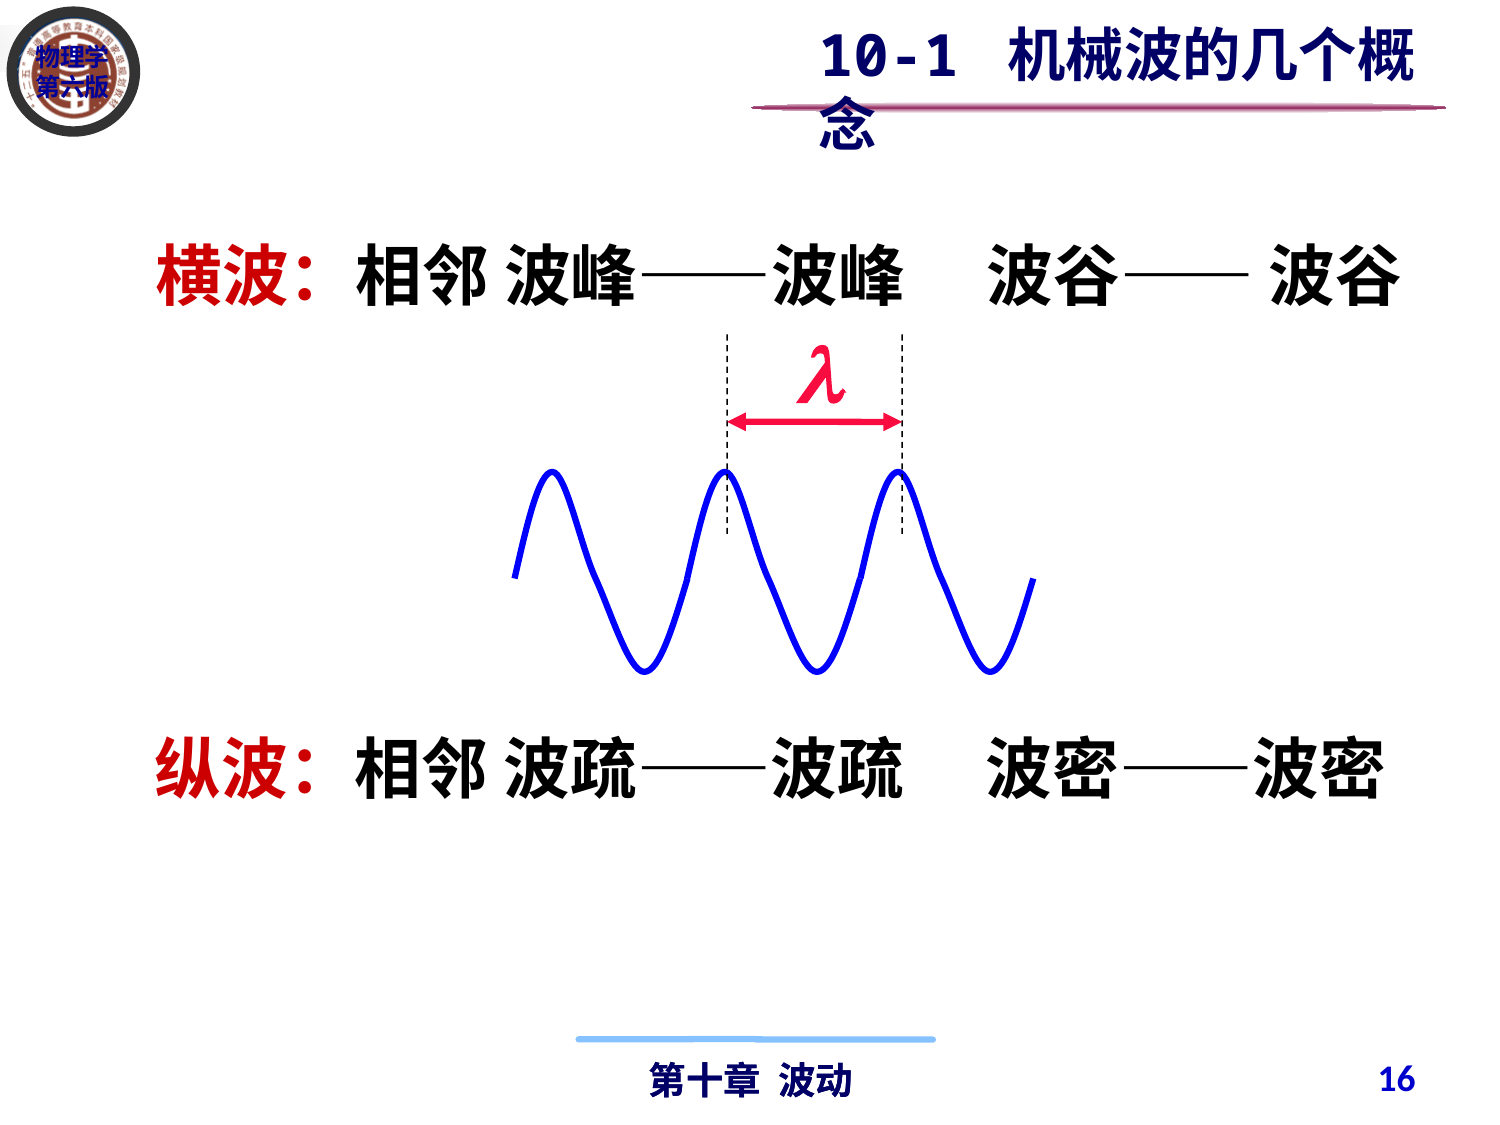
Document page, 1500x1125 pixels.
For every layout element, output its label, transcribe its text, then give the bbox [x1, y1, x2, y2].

text_box 横波：相邻 波峰——波峰 波谷—— 波谷 [140, 226, 1475, 402]
picture [17, 17, 129, 126]
text_box [687, 471, 860, 672]
text_box 纵波：相邻 波疏——波疏 波密——波密 [139, 719, 1475, 815]
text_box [726, 333, 903, 423]
text_box [514, 471, 688, 672]
slide_number 16 [1080, 1046, 1431, 1107]
text_box [860, 471, 1034, 672]
text_box [751, 104, 803, 111]
text_box 10-1 机械波的几个概念 [803, 10, 1484, 166]
